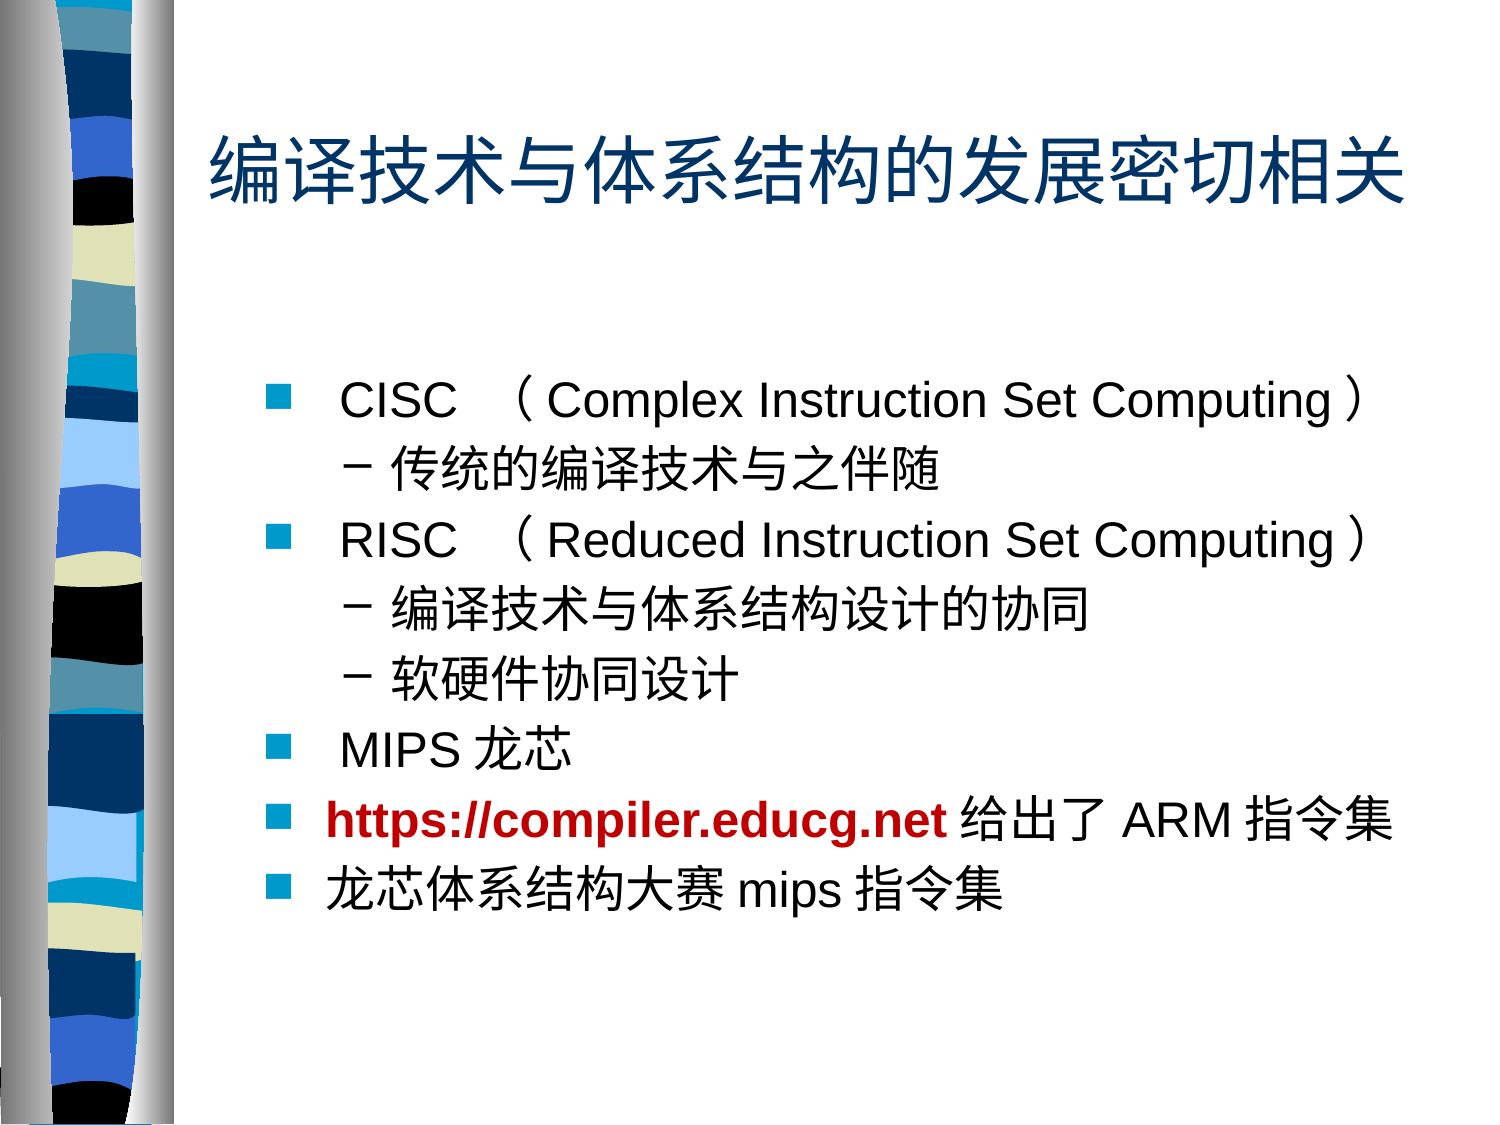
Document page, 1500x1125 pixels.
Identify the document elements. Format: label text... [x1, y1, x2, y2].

list CISC （Complex Instruction Set Computing） 传统的编译技术与之伴随 RISC （Reduced Instruction Set Computing） 编译技术与体系结构设计的协同 软硬件协同设计 MIPS龙芯 https://compiler.educg.net给出了ARM指令集 龙芯体系结构大赛mips指令集 [253, 360, 1468, 965]
title 编译技术与体系结构的发展密切相关 [192, 74, 1468, 263]
